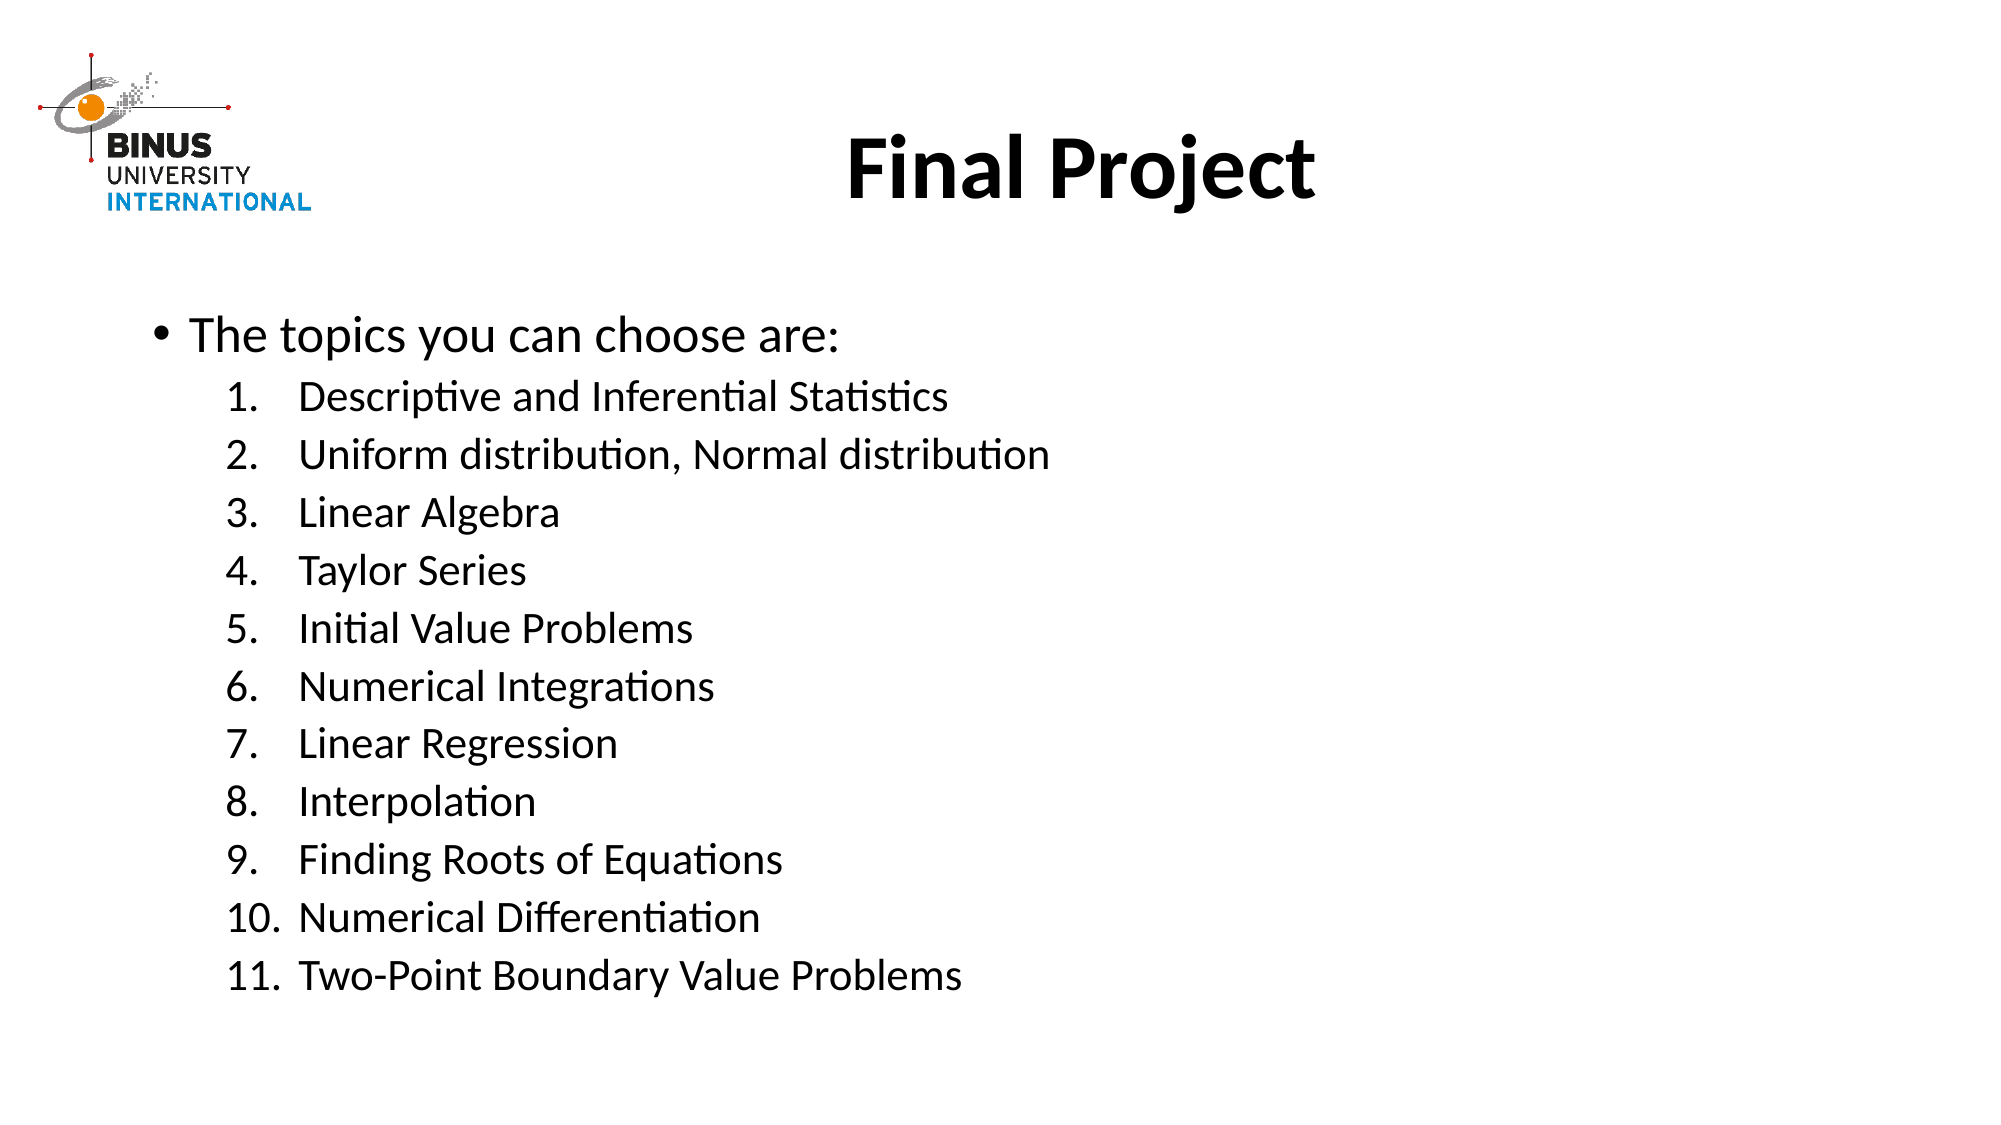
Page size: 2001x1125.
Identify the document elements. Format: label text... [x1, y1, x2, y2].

title Final Project [301, 59, 1863, 278]
list The topics you can choose are: Descriptive and Inferential Statistics Uniform distribution, Normal distribution Linear Algebra Taylor Series Initial Value Problems Numerical Integrations Linear Regression Interpolation Finding Roots of Equations Numerical Differentiation Two-Point Boundary Value Problems [137, 299, 1863, 1014]
picture [0, 0, 348, 269]
